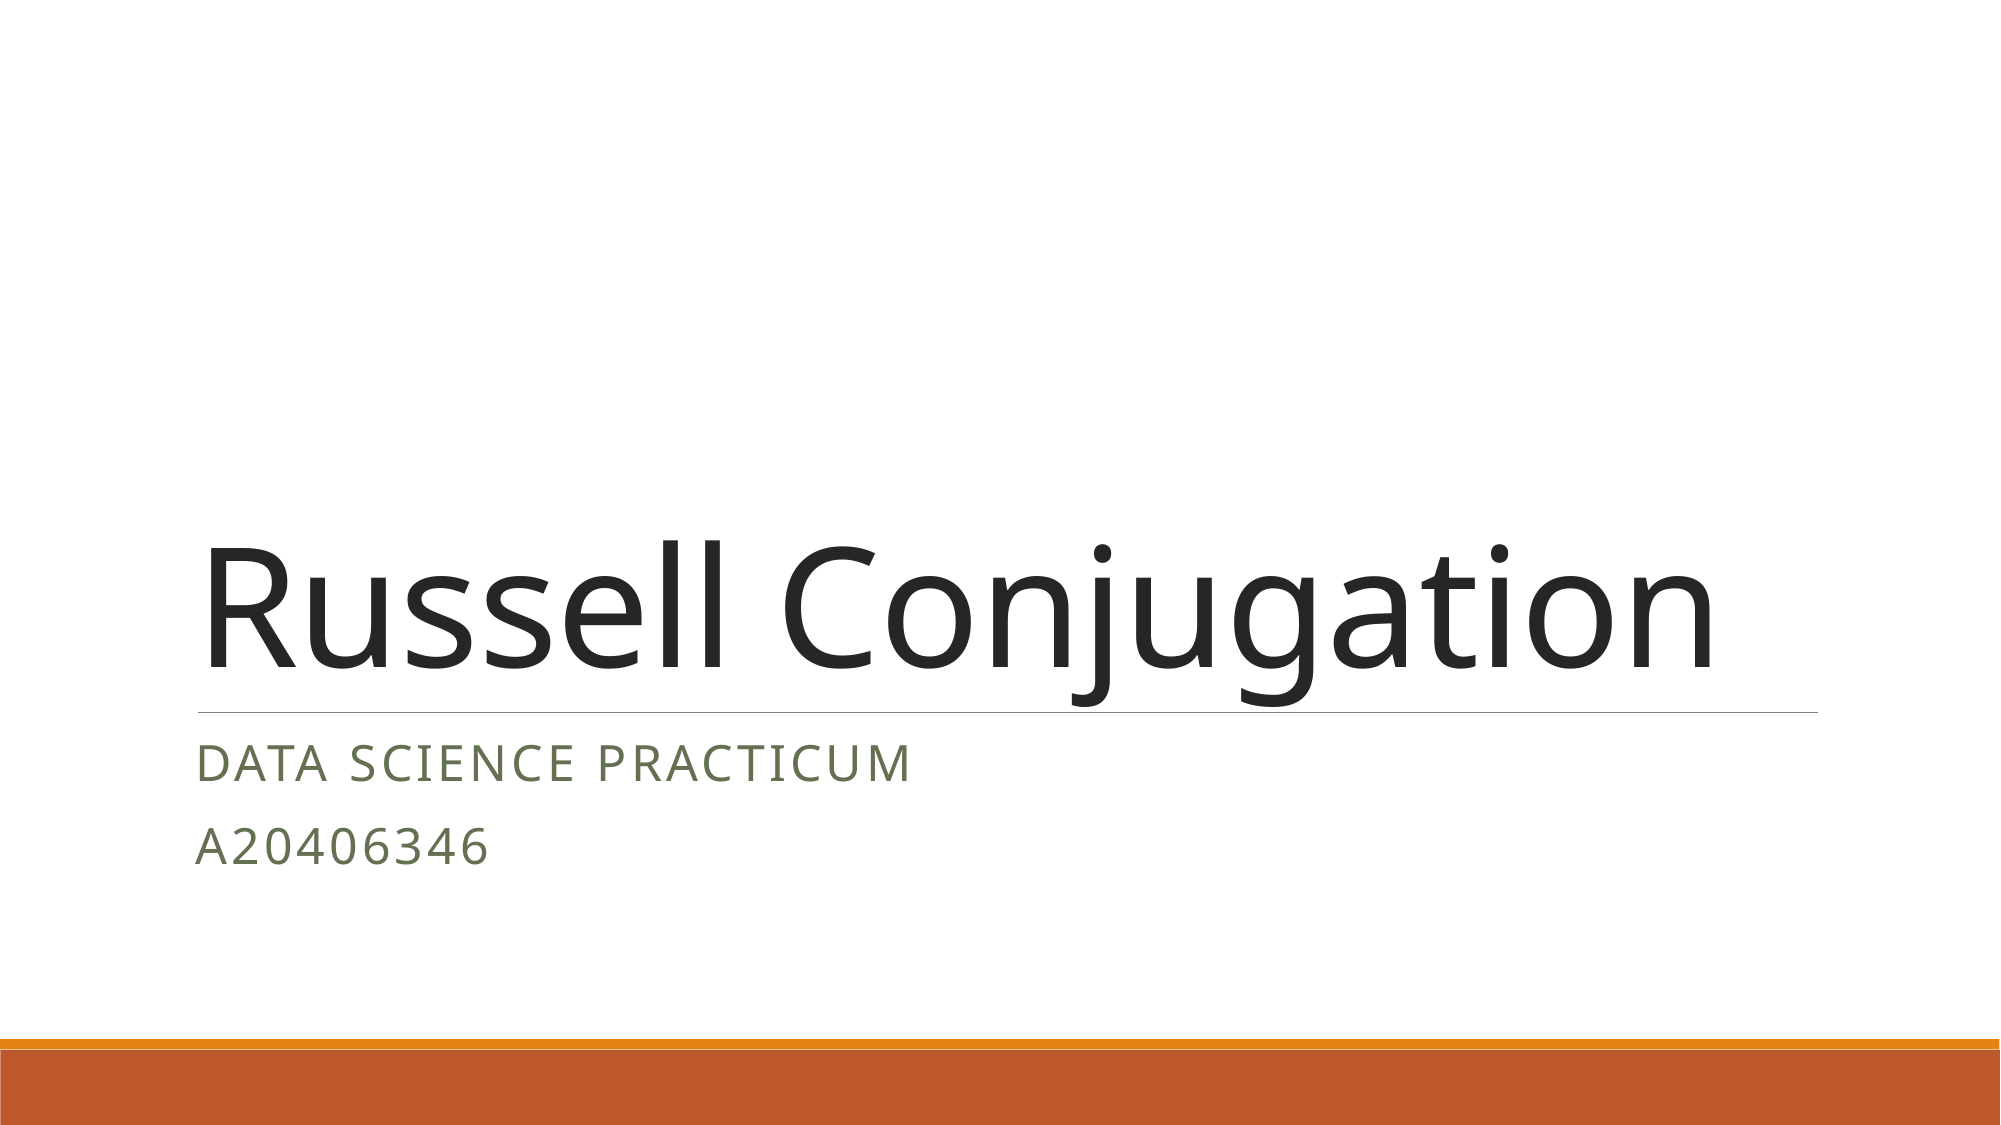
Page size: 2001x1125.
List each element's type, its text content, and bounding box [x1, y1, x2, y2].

title Russell Conjugation [180, 124, 1830, 710]
subtitle Data science practicum A20406346 [180, 730, 1831, 919]
